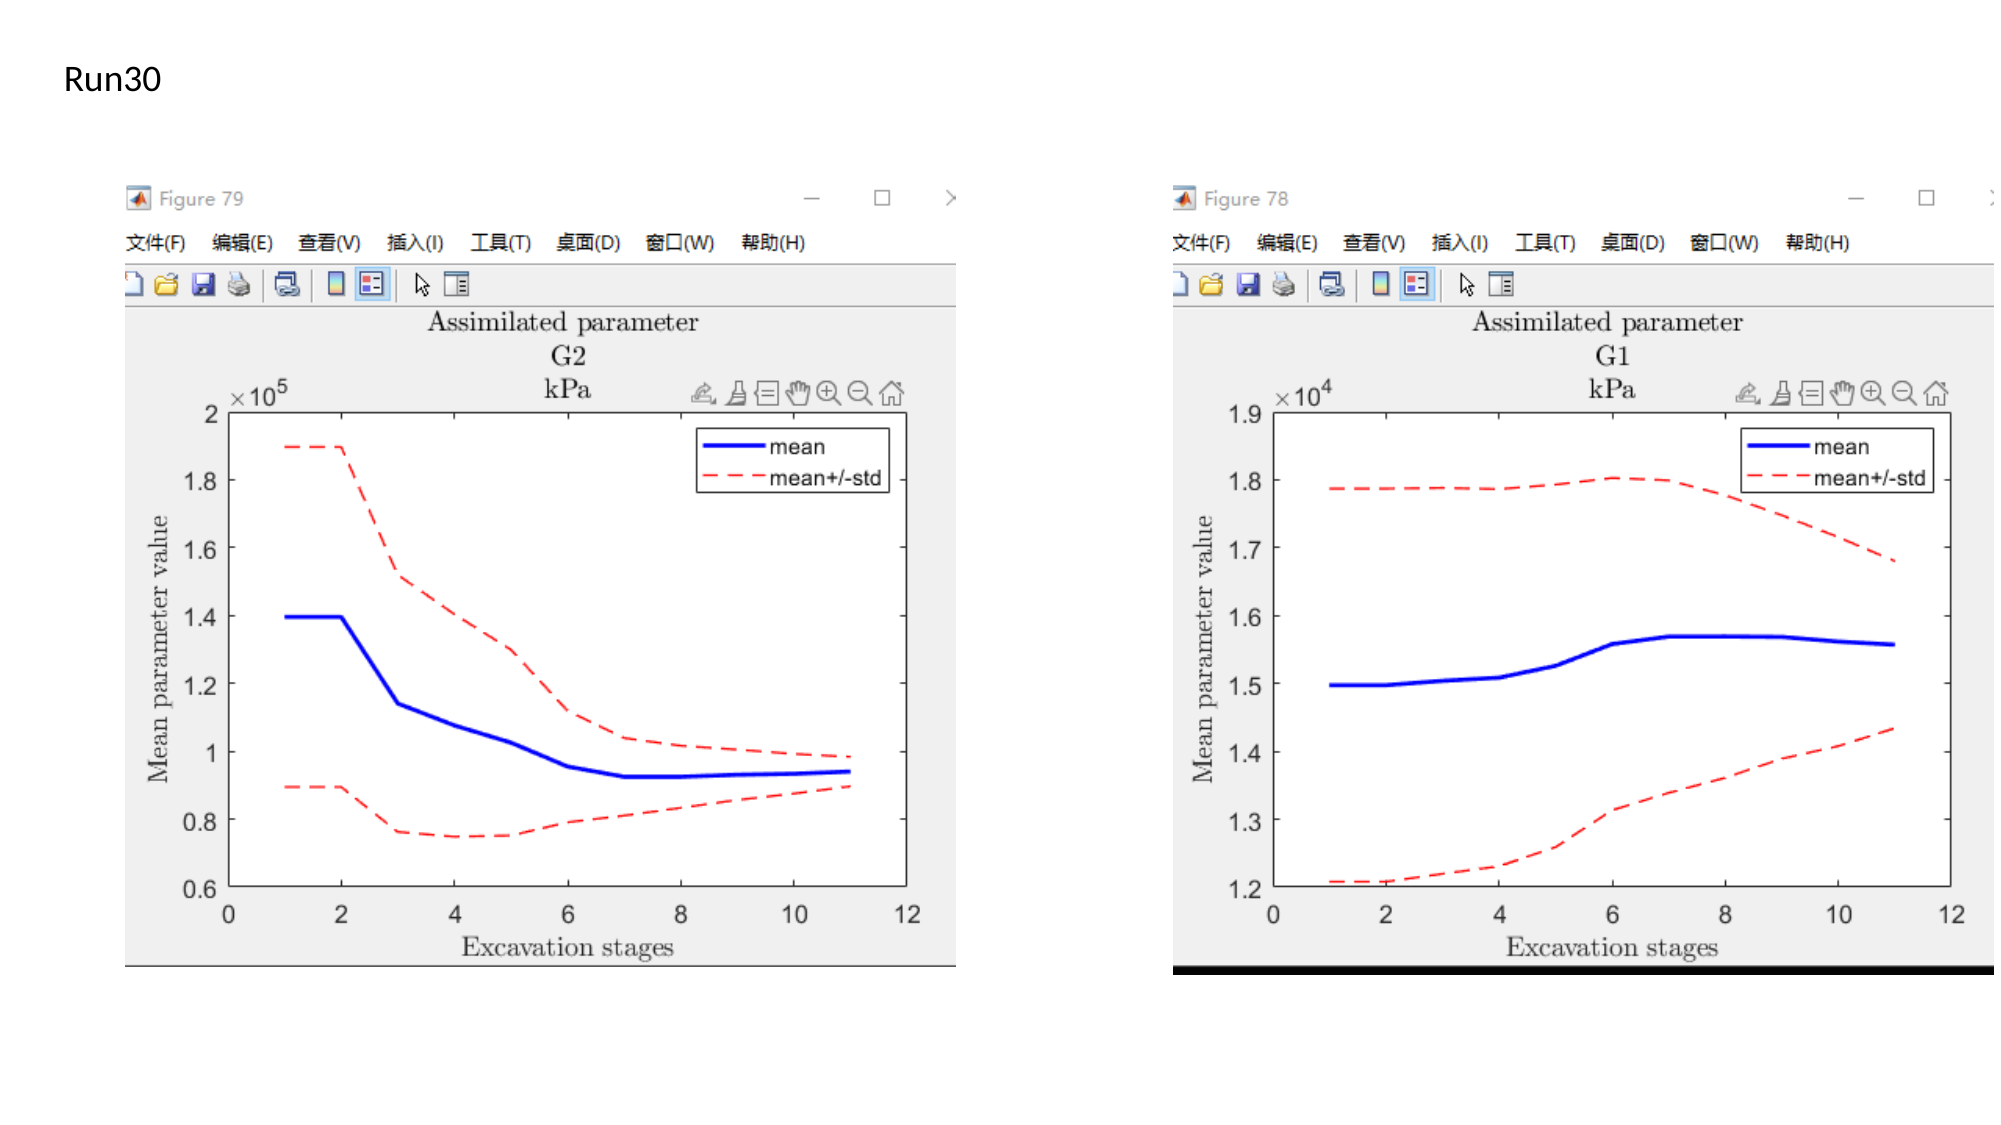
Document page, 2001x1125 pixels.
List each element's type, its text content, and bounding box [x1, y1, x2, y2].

picture [125, 183, 956, 967]
picture [1173, 183, 1994, 975]
text_box Run30 [48, 46, 177, 151]
